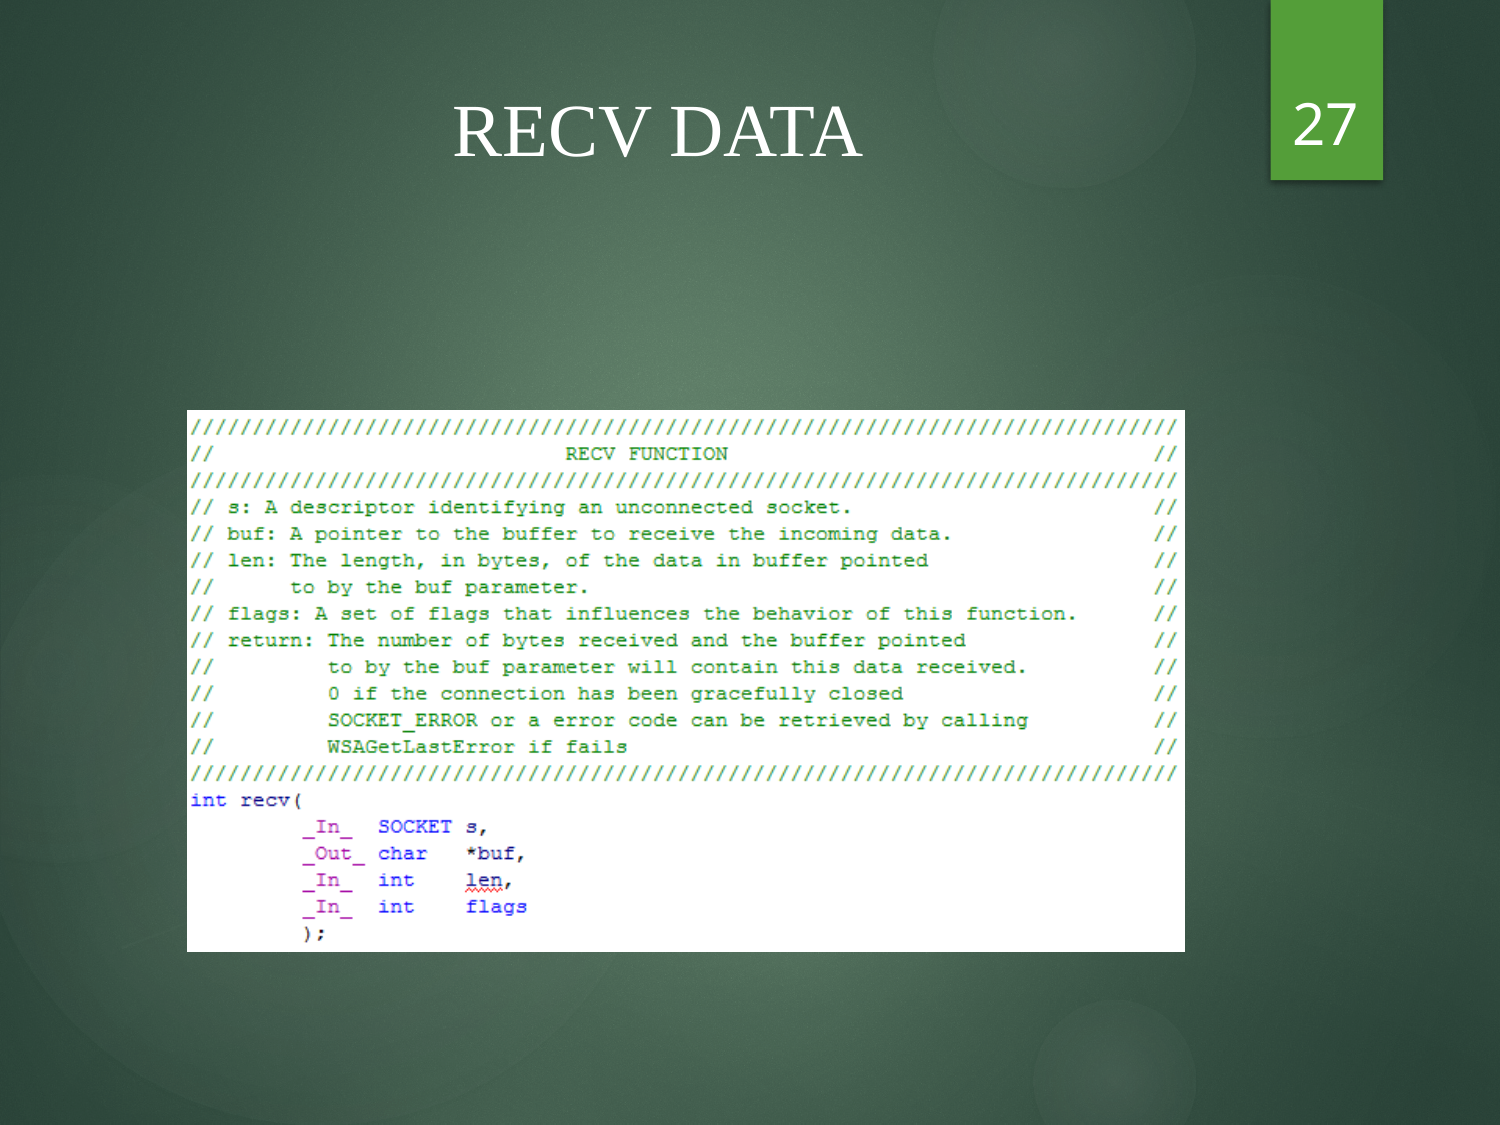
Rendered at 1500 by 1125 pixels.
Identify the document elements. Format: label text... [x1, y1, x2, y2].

slide_number 27 [1273, 48, 1378, 175]
title RECV DATA [79, 74, 1237, 304]
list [187, 410, 1185, 952]
